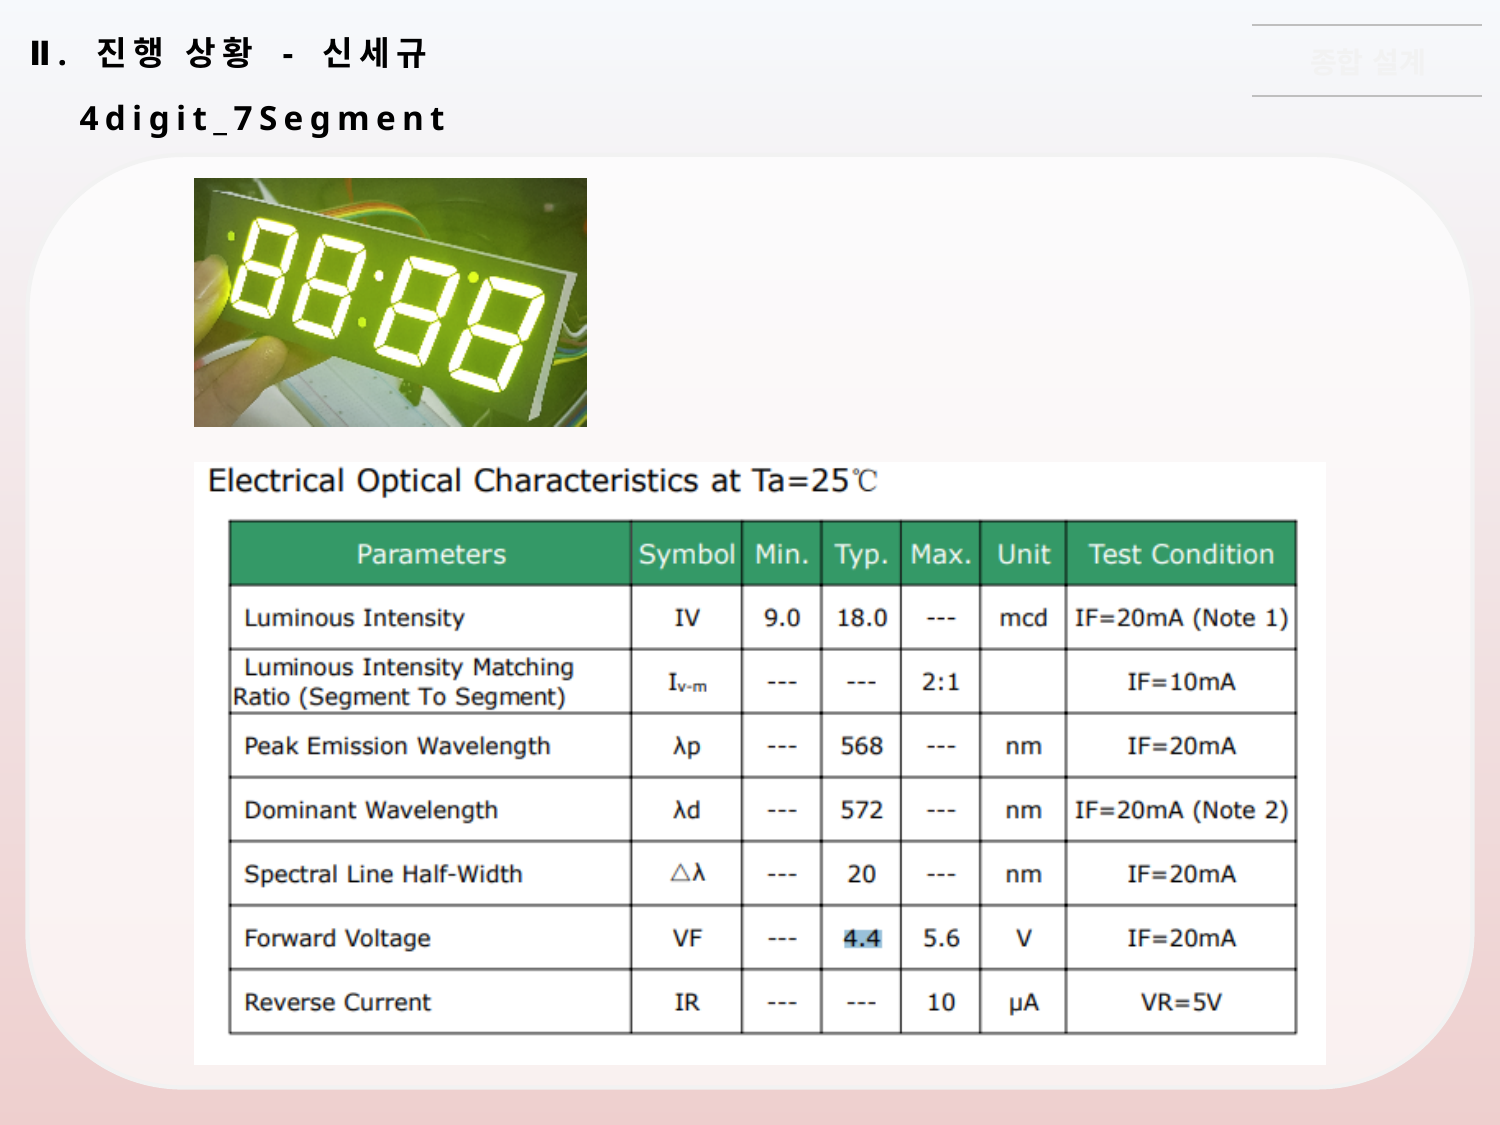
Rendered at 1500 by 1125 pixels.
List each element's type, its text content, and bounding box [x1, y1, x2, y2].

text_box Ⅱ. 진행 상황 - 신세규 [14, 25, 603, 80]
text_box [1251, 0, 1483, 97]
text_box 4digit_7Segment [64, 89, 653, 145]
text_box [25, 152, 1475, 1090]
picture [194, 461, 1326, 1065]
picture [194, 177, 588, 427]
